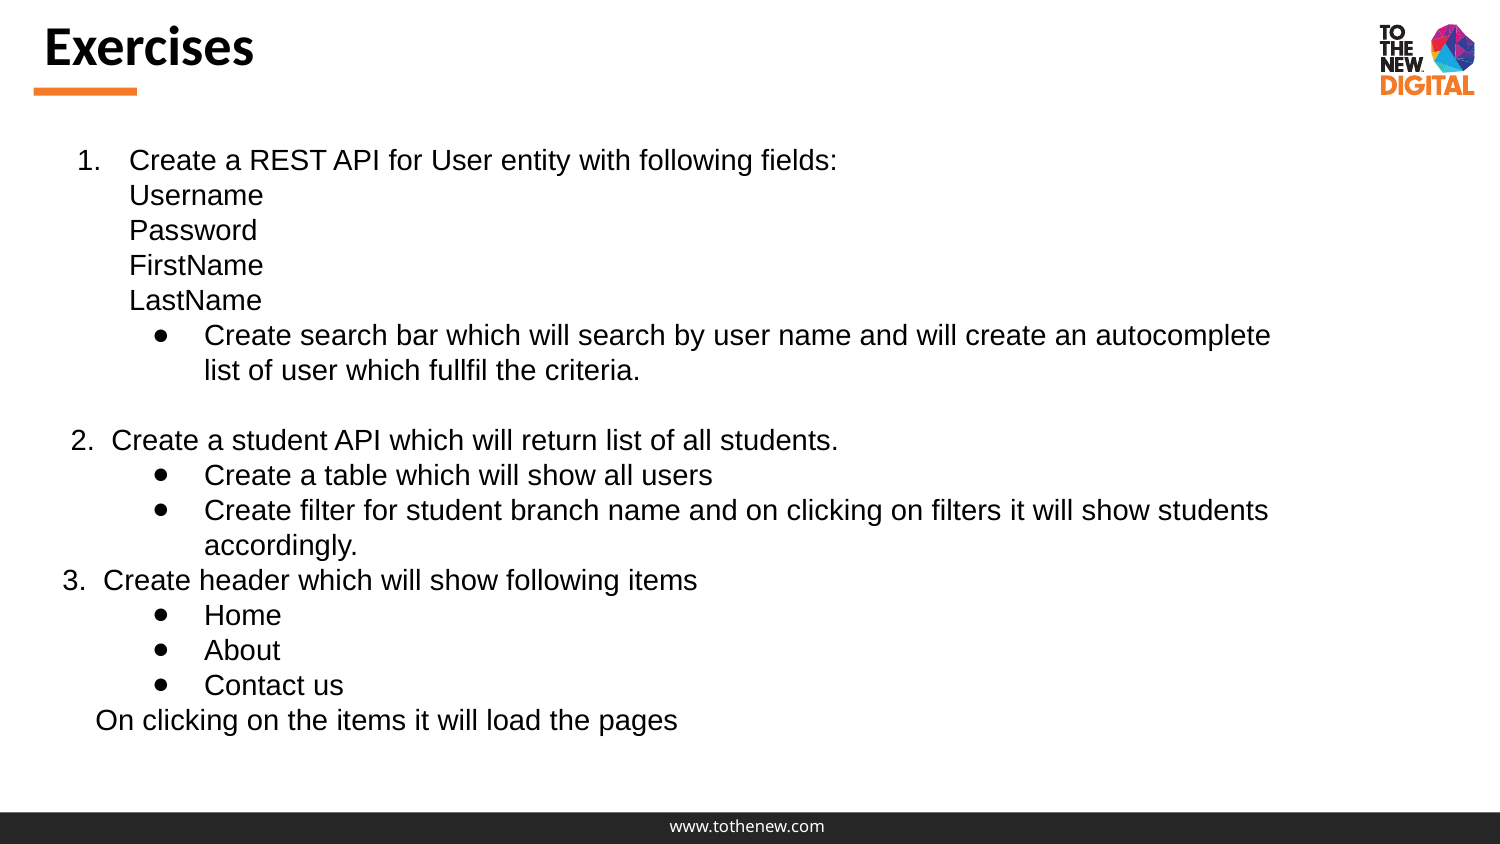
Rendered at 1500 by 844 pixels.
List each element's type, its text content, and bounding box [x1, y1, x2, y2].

text_box Create a REST API for User entity with following fields: Username Password FirstName LastName Create search bar which will search by user name and will create an autocomplete list of user which fullfil the criteria. 2. Create a student API which will return list of all students. Create a table which will show all users Create filter for student branch name and on clicking on filters it will show students accordingly. 3. Create header which will show following items Home About Contact us On clicking on the items it will load the pages [41, 135, 1317, 789]
text_box Exercises [31, 9, 1307, 77]
